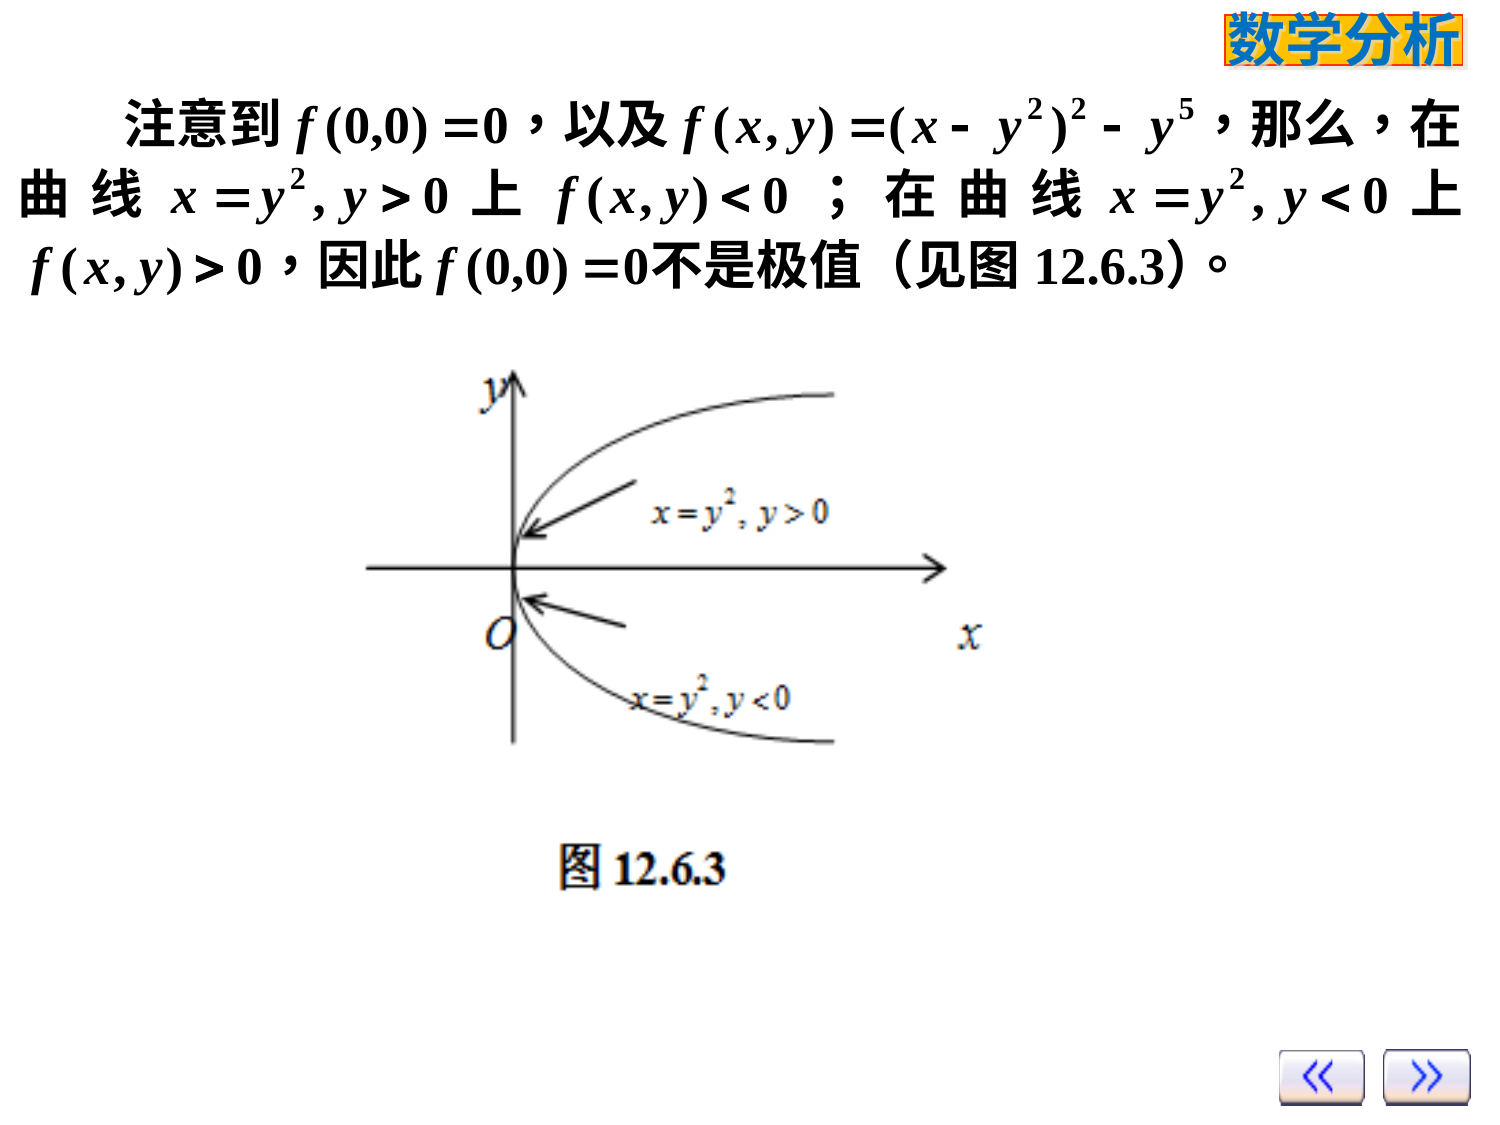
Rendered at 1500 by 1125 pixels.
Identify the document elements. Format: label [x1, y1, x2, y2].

picture [300, 337, 1129, 936]
picture [1383, 1049, 1471, 1106]
picture [1279, 1050, 1365, 1106]
text_box [17, 89, 1464, 315]
